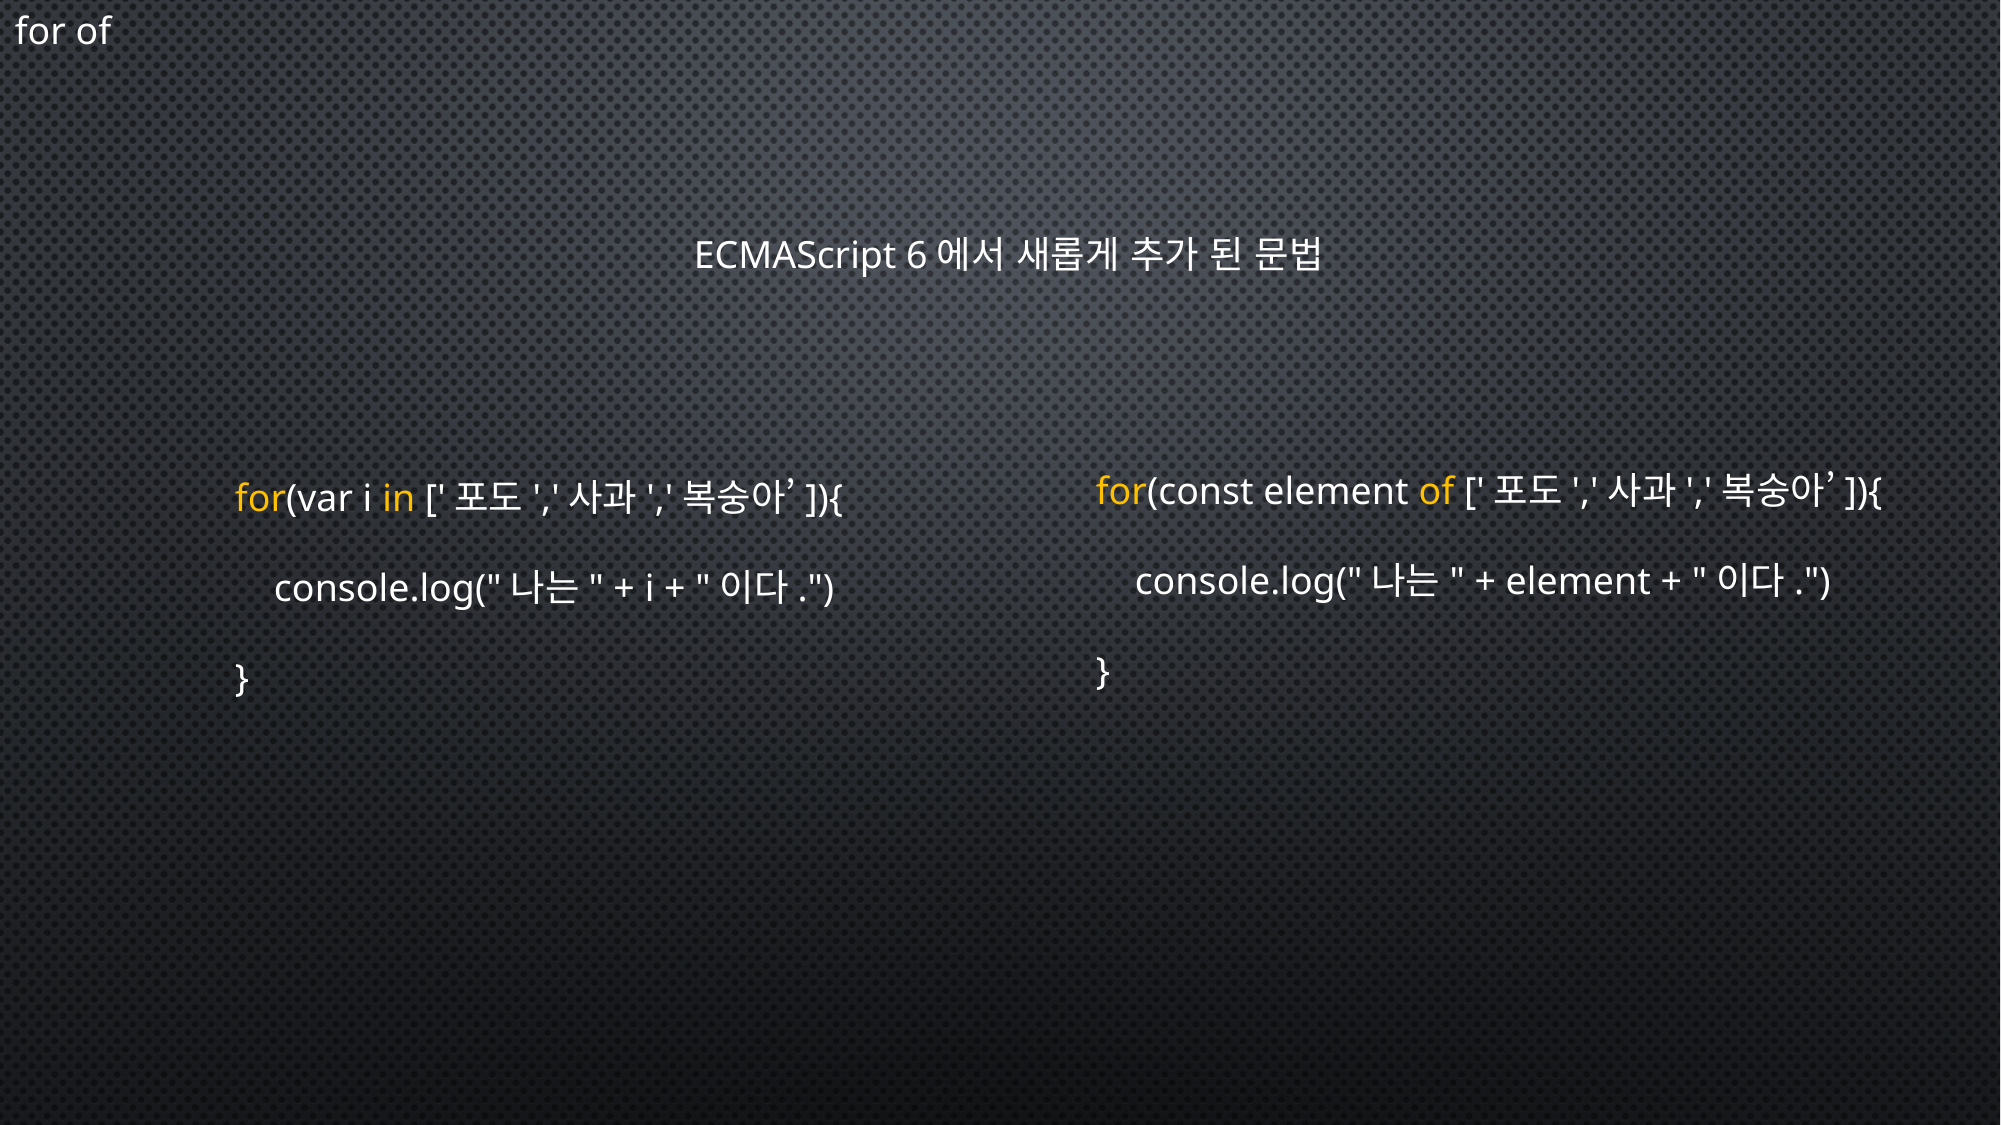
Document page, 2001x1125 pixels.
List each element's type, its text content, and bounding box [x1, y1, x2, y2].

text_box for(const element of ['포도','사과','복숭아’]){ console.log("나는" + element + "이다.") } [1081, 459, 1931, 700]
text_box for of [0, 0, 1321, 60]
text_box for(var i in ['포도','사과','복숭아’]){ console.log("나는" + i + "이다.") } [220, 466, 982, 707]
text_box ECMAScript 6에서 새롭게 추가 된 문법 [679, 223, 1339, 283]
